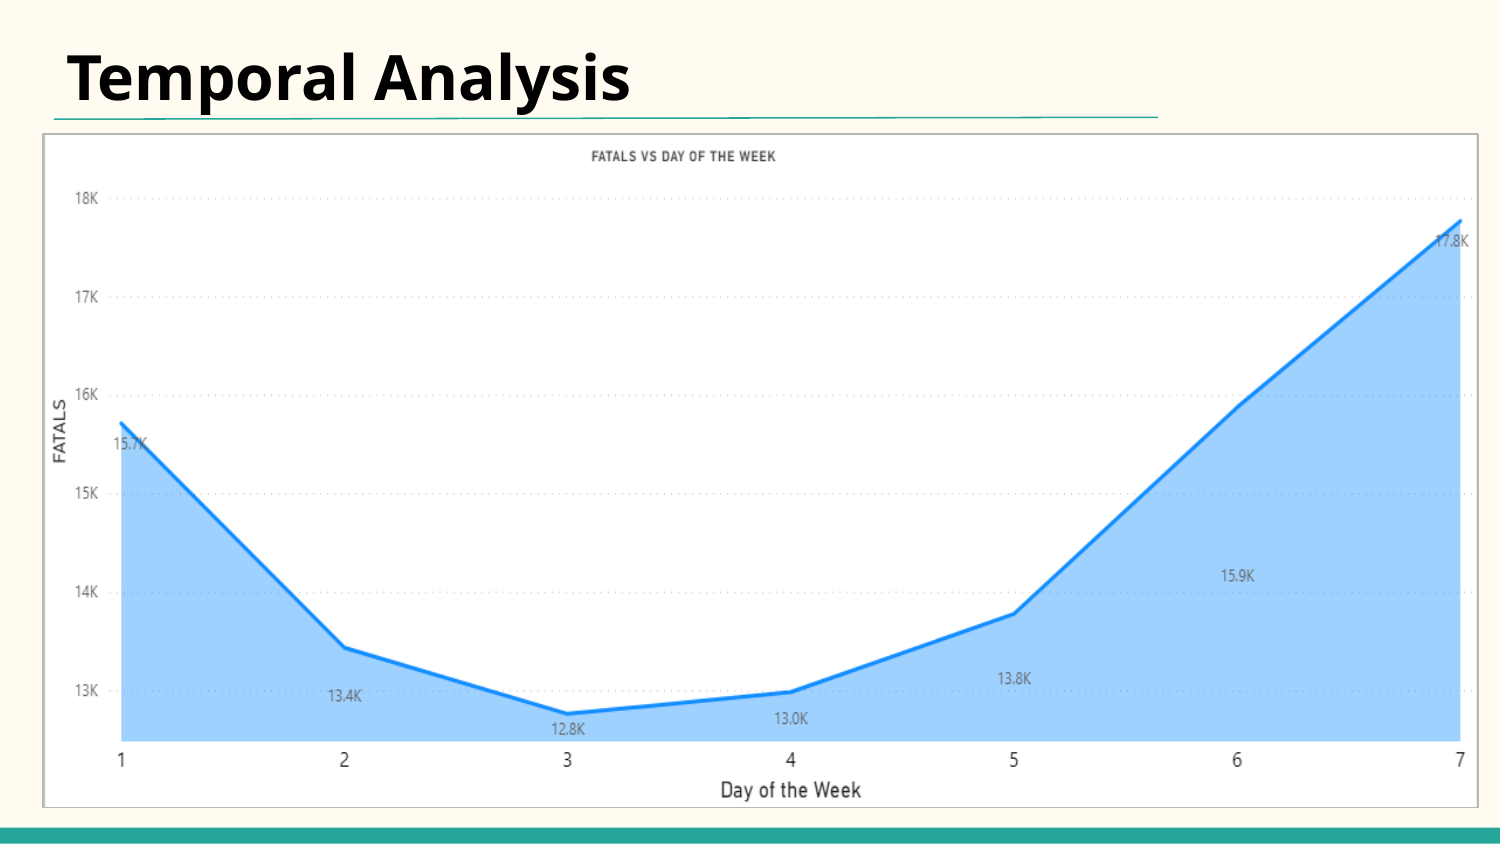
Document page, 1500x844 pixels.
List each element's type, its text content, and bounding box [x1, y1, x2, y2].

picture [43, 134, 1478, 807]
title Temporal Analysis [51, 23, 1449, 124]
